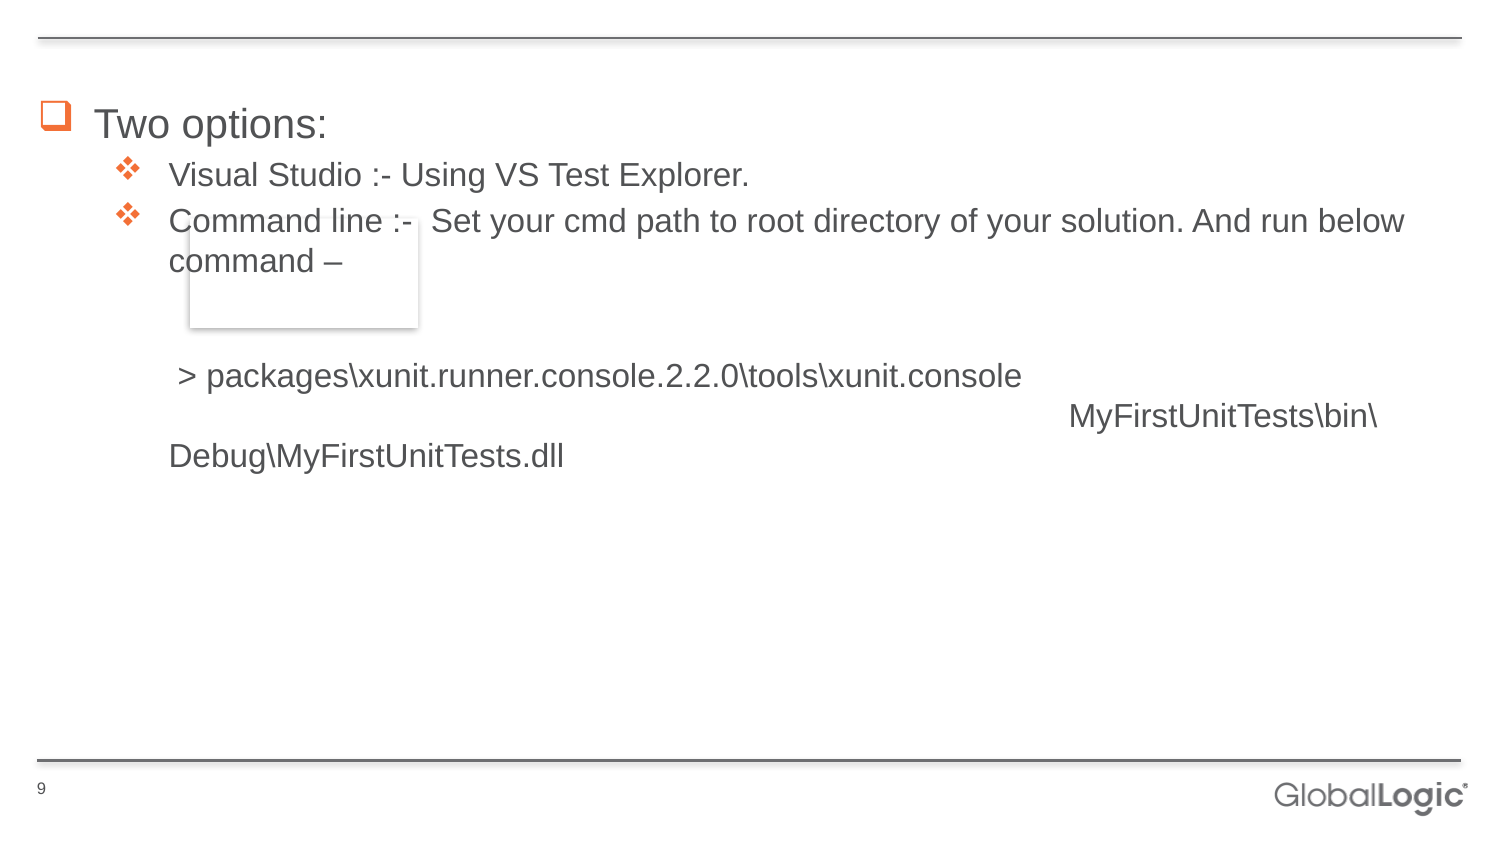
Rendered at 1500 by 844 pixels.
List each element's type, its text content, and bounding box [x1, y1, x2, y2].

list Two options: Visual Studio :- Using VS Test Explorer. Command line :- Set your cmd path to root directory of your solution. And run below command – > packages\xunit.runner.console.2.2.0\tools\xunit.console MyFirstUnitTests\bin\Debug\MyFirstUnitTests.dll [37, 96, 1463, 742]
picture [1274, 781, 1468, 817]
